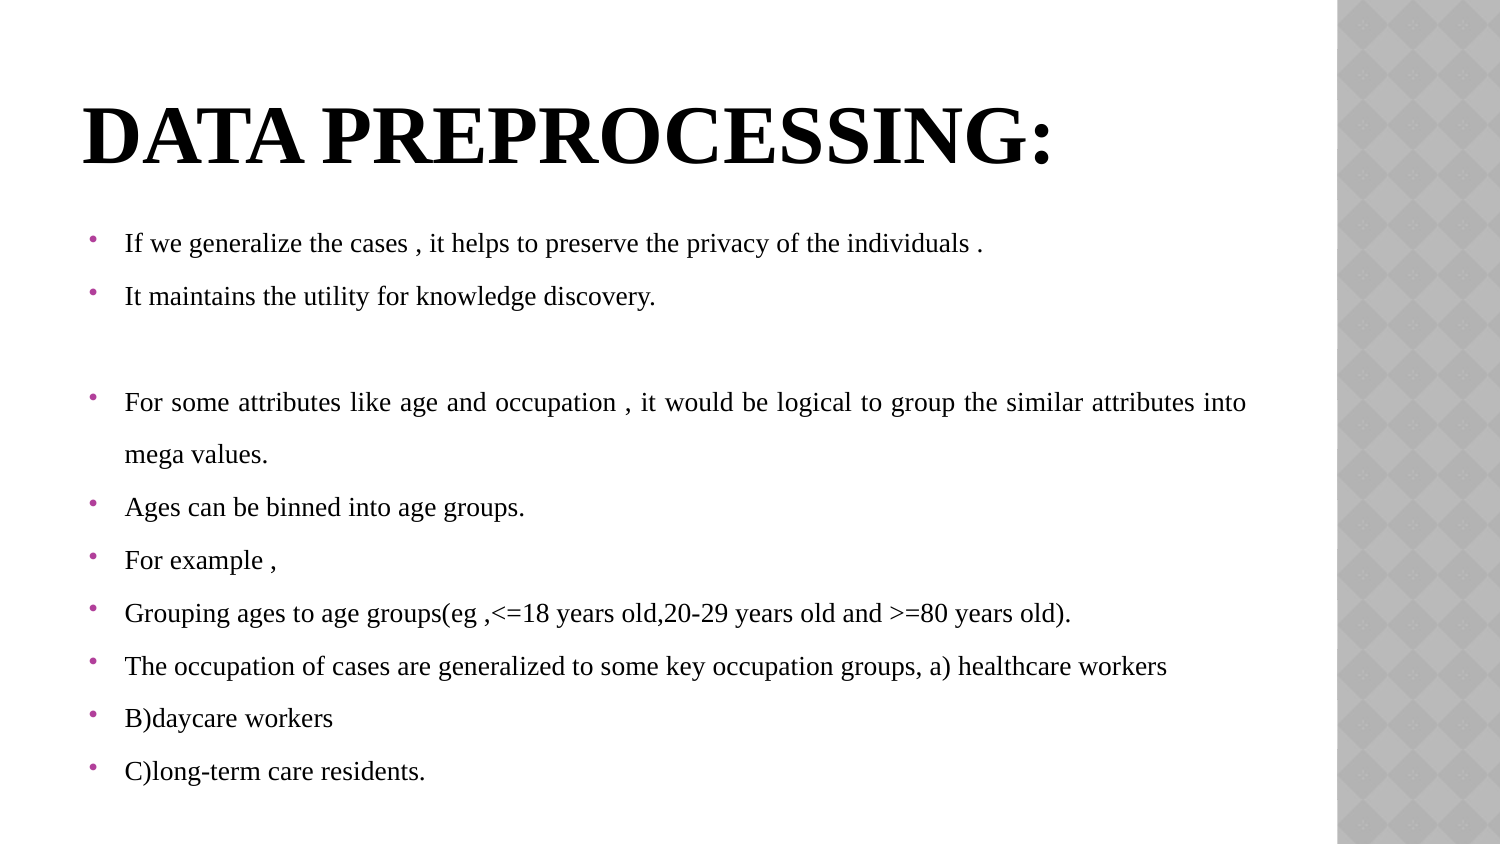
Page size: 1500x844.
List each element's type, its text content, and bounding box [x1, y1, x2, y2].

list If we generalize the cases , it helps to preserve the privacy of the individuals . It maintains the utility for knowledge discovery. For some attributes like age and occupation , it would be logical to group the similar attributes into mega values. Ages can be binned into age groups. For example , Grouping ages to age groups(eg ,<=18 years old,20-29 years old and >=80 years old). The occupation of cases are generalized to some key occupation groups, a) healthcare workers B)daycare workers C)long-term care residents. [75, 198, 1263, 795]
title DATA PREPROCESSING: [75, 39, 1263, 180]
